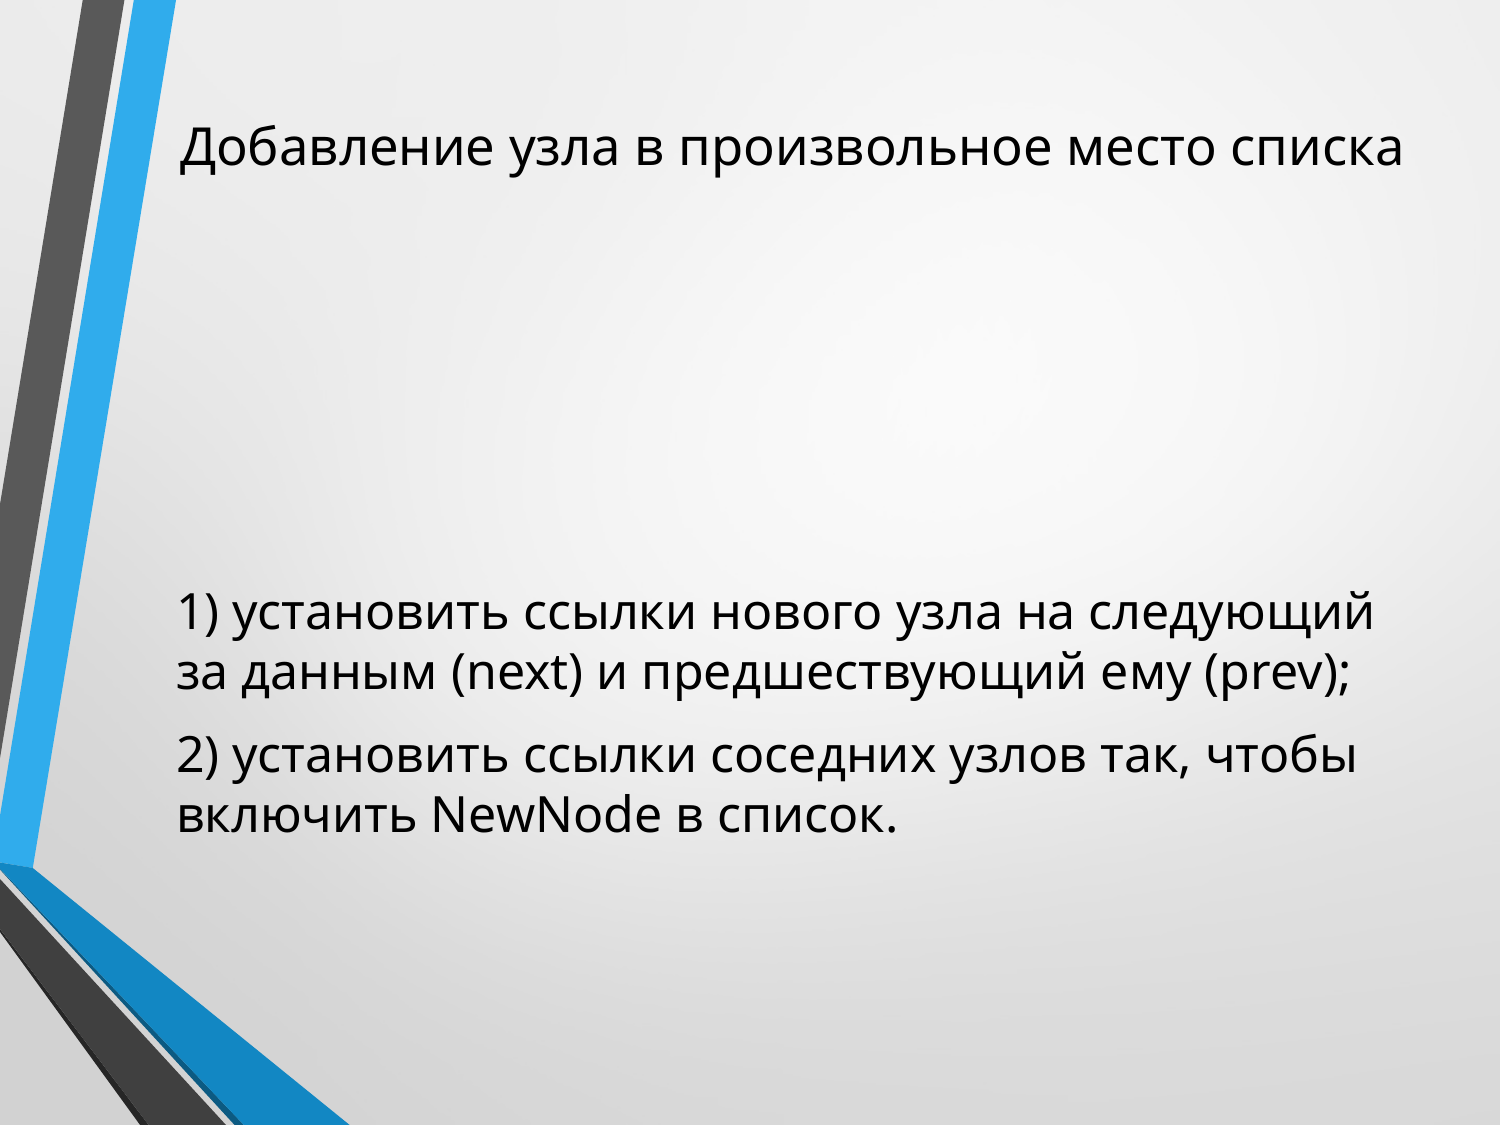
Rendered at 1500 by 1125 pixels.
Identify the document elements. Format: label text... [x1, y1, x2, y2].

list 1) установить ссылки нового узла на следующий за данным (next) и предшествующий ему (prev); 2) установить ссылки соседних узлов так, чтобы включить NewNode в список. [161, 437, 1425, 985]
title Добавление узла в произвольное место списка [161, 75, 1425, 215]
